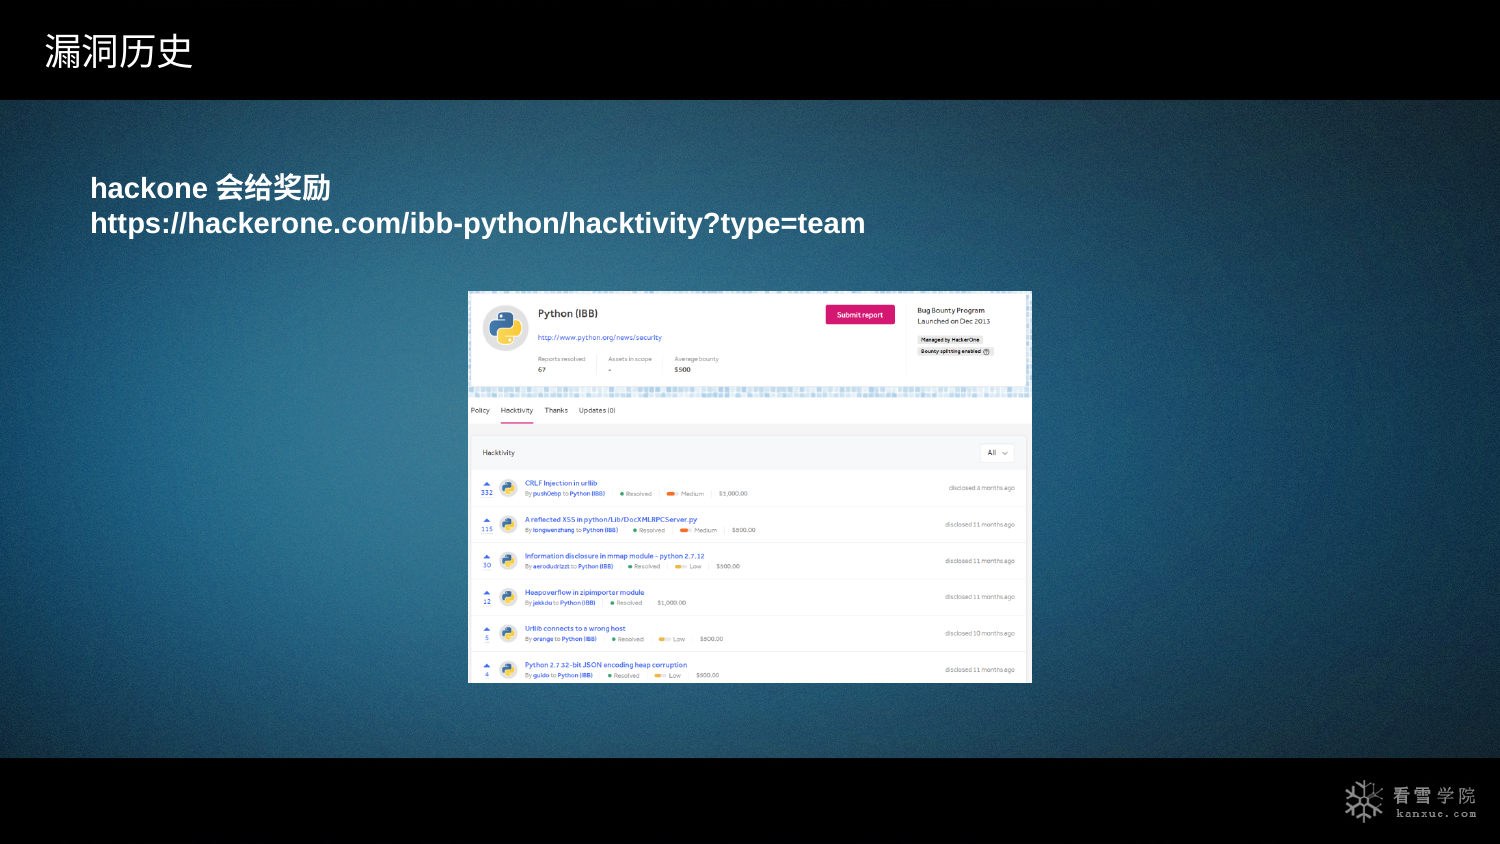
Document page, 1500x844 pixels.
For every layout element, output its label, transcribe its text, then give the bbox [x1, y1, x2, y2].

text_box hackone会给奖励 https://hackerone.com/ibb-python/hacktivity?type=team [74, 161, 1425, 706]
picture [0, 0, 1500, 844]
text_box 漏洞历史 [29, 20, 1471, 80]
